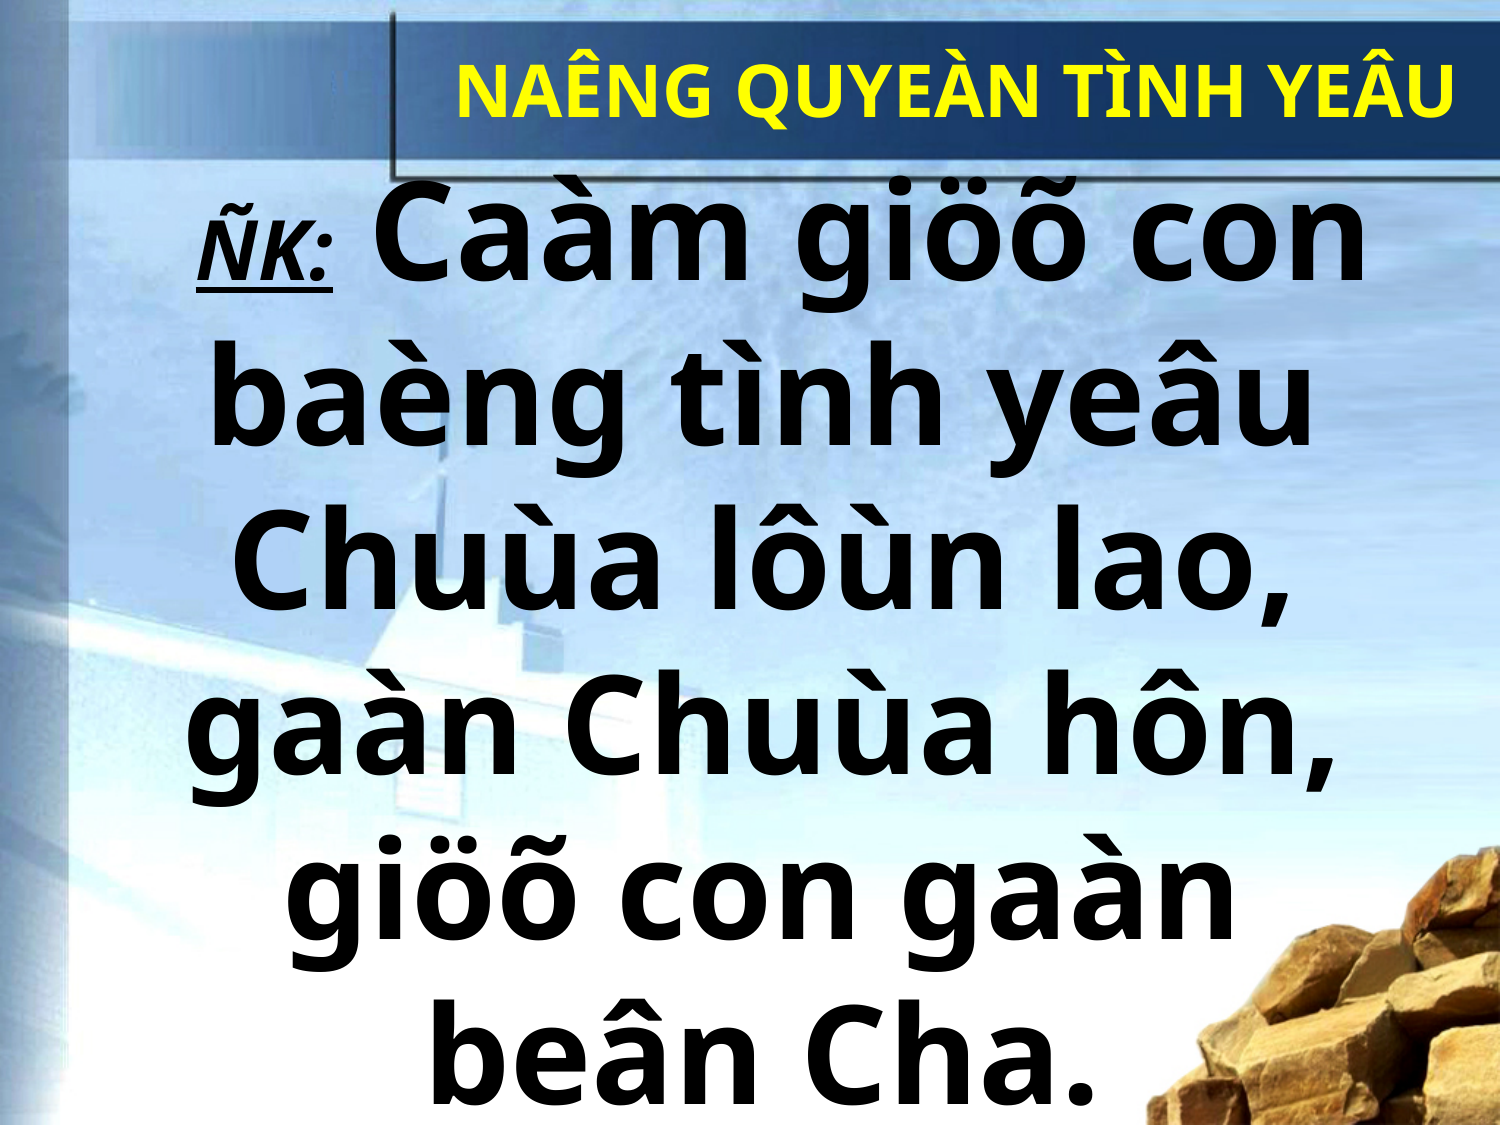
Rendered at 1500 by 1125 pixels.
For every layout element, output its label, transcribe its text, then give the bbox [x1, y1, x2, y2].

text_box NAÊNG QUYEÀN TÌNH YEÂU [438, 37, 1475, 140]
text_box ÑK: Caàm giöõ con baèng tình yeâu Chuùa lôùn lao, gaàn Chuùa hôn, giöõ con gaàn beân Cha. [87, 135, 1438, 1125]
picture [0, 0, 1500, 1125]
